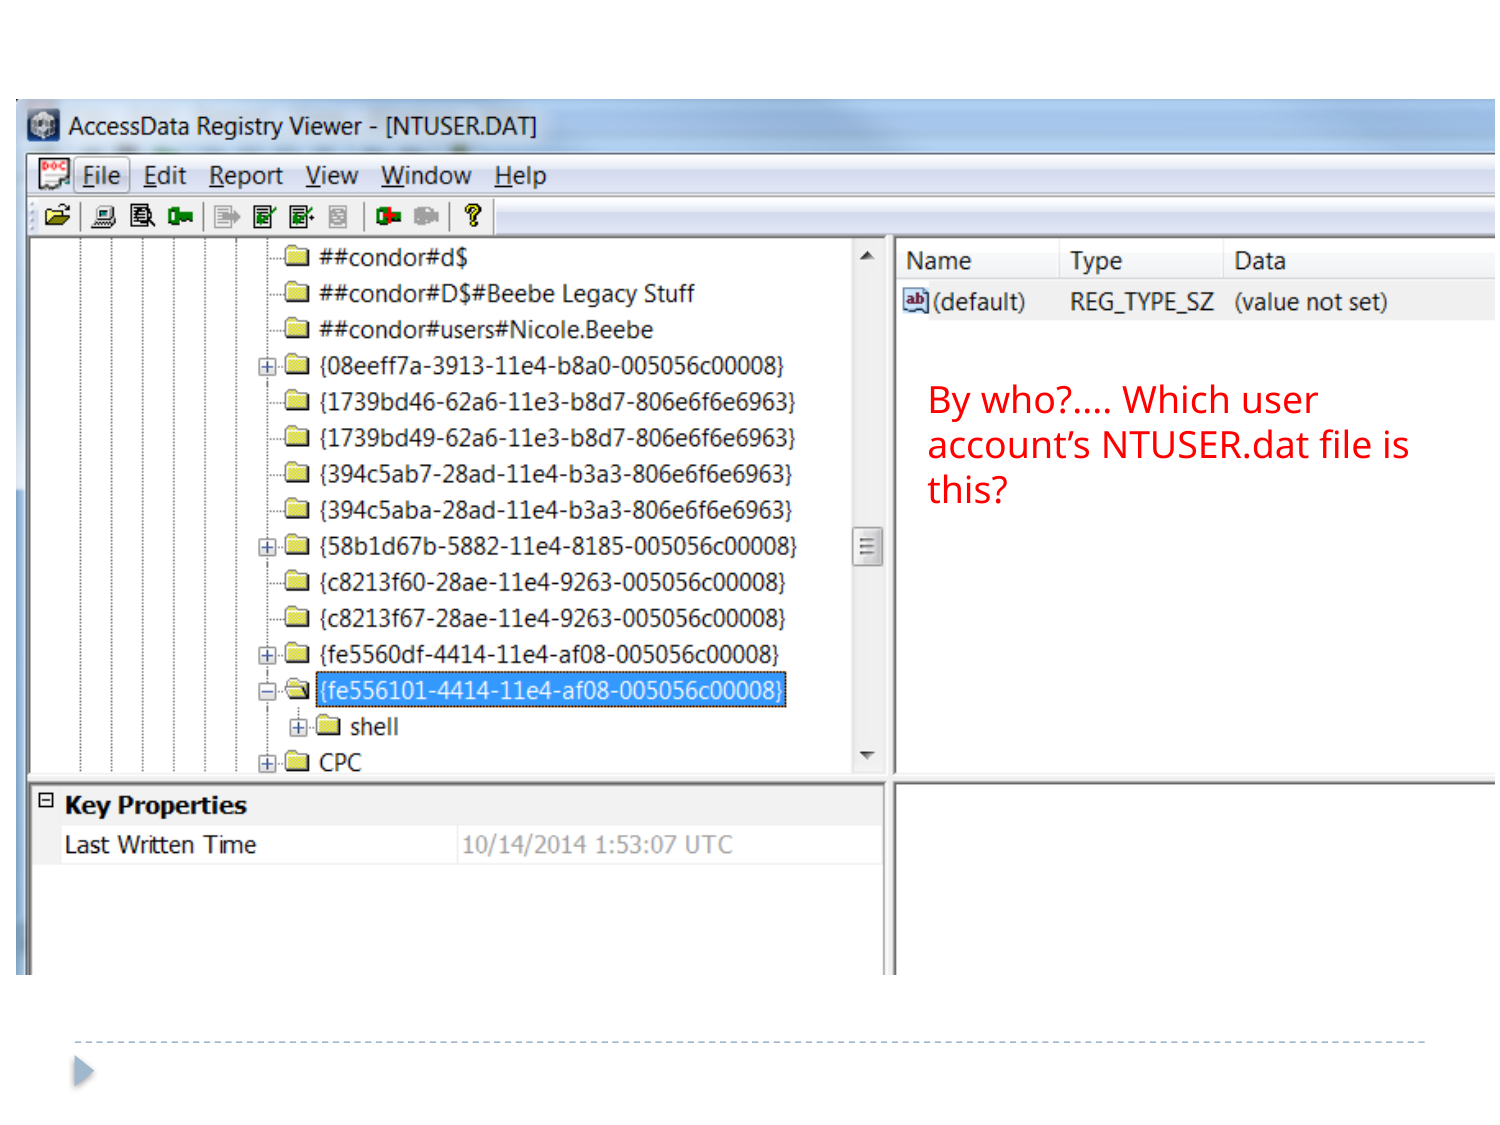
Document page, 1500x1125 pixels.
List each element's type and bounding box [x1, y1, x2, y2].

picture [16, 99, 1495, 976]
